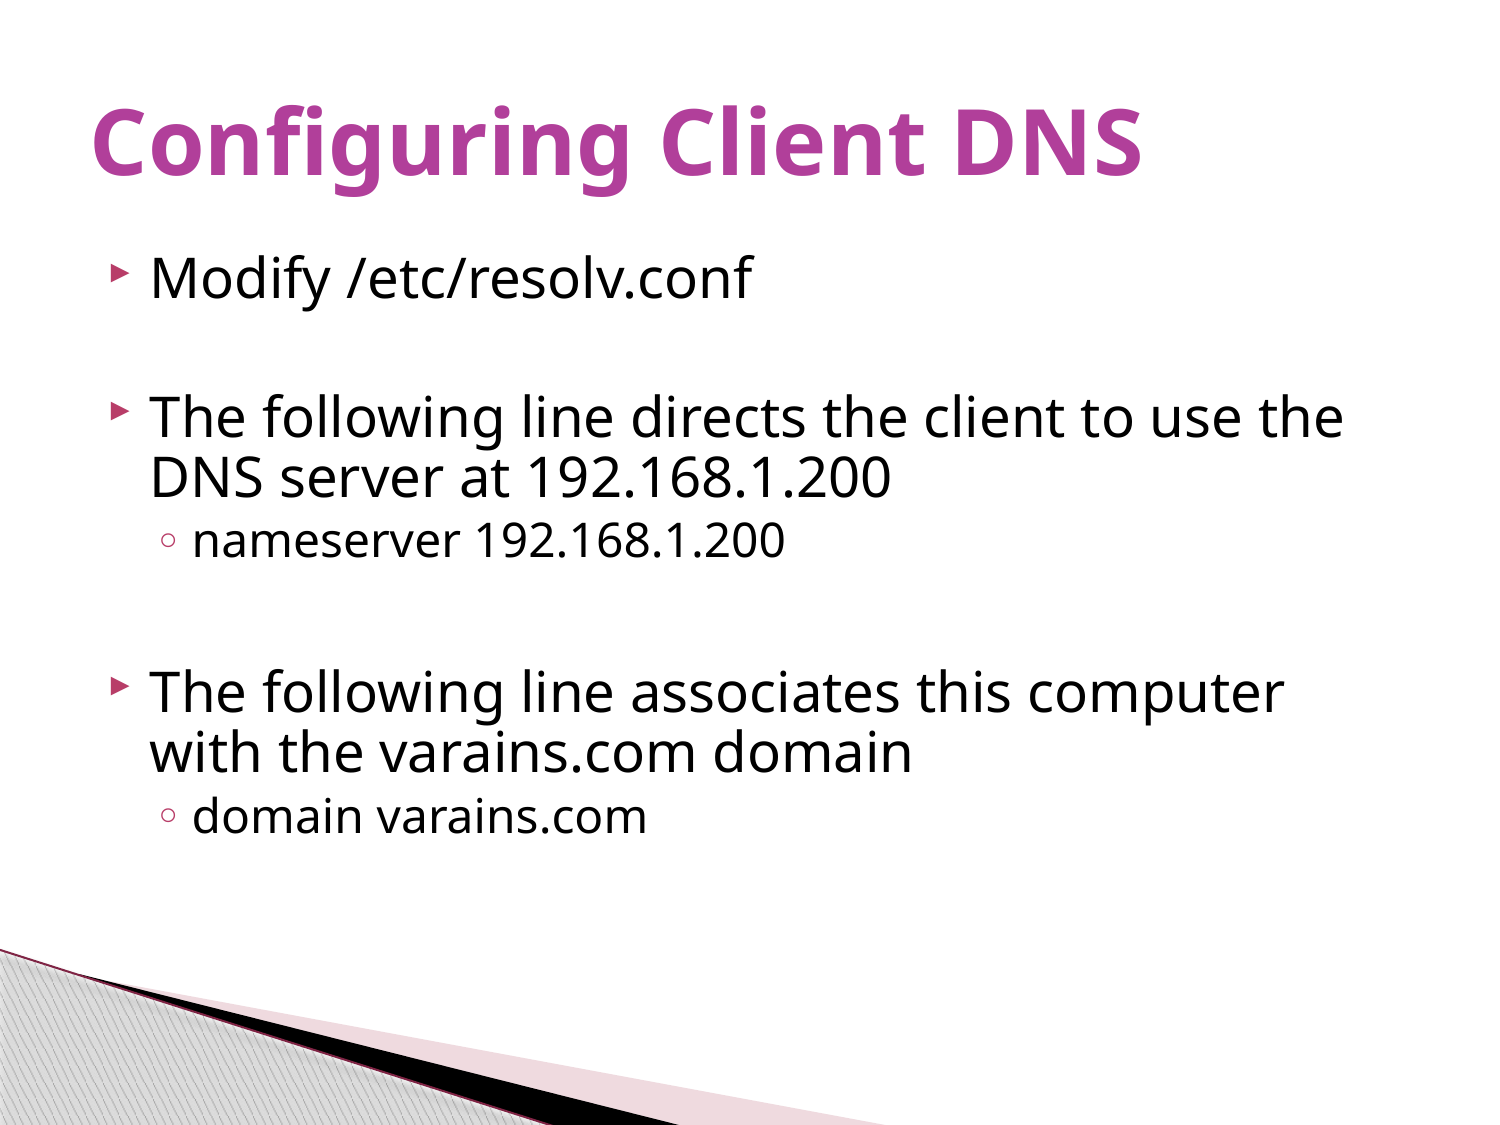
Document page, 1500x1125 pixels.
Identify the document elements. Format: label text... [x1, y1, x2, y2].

list Modify /etc/resolv.conf The following line directs the client to use the DNS server at 192.168.1.200 nameserver 192.168.1.200 The following line associates this computer with the varains.com domain domain varains.com [75, 243, 1425, 986]
title Configuring Client DNS [75, 45, 1425, 233]
